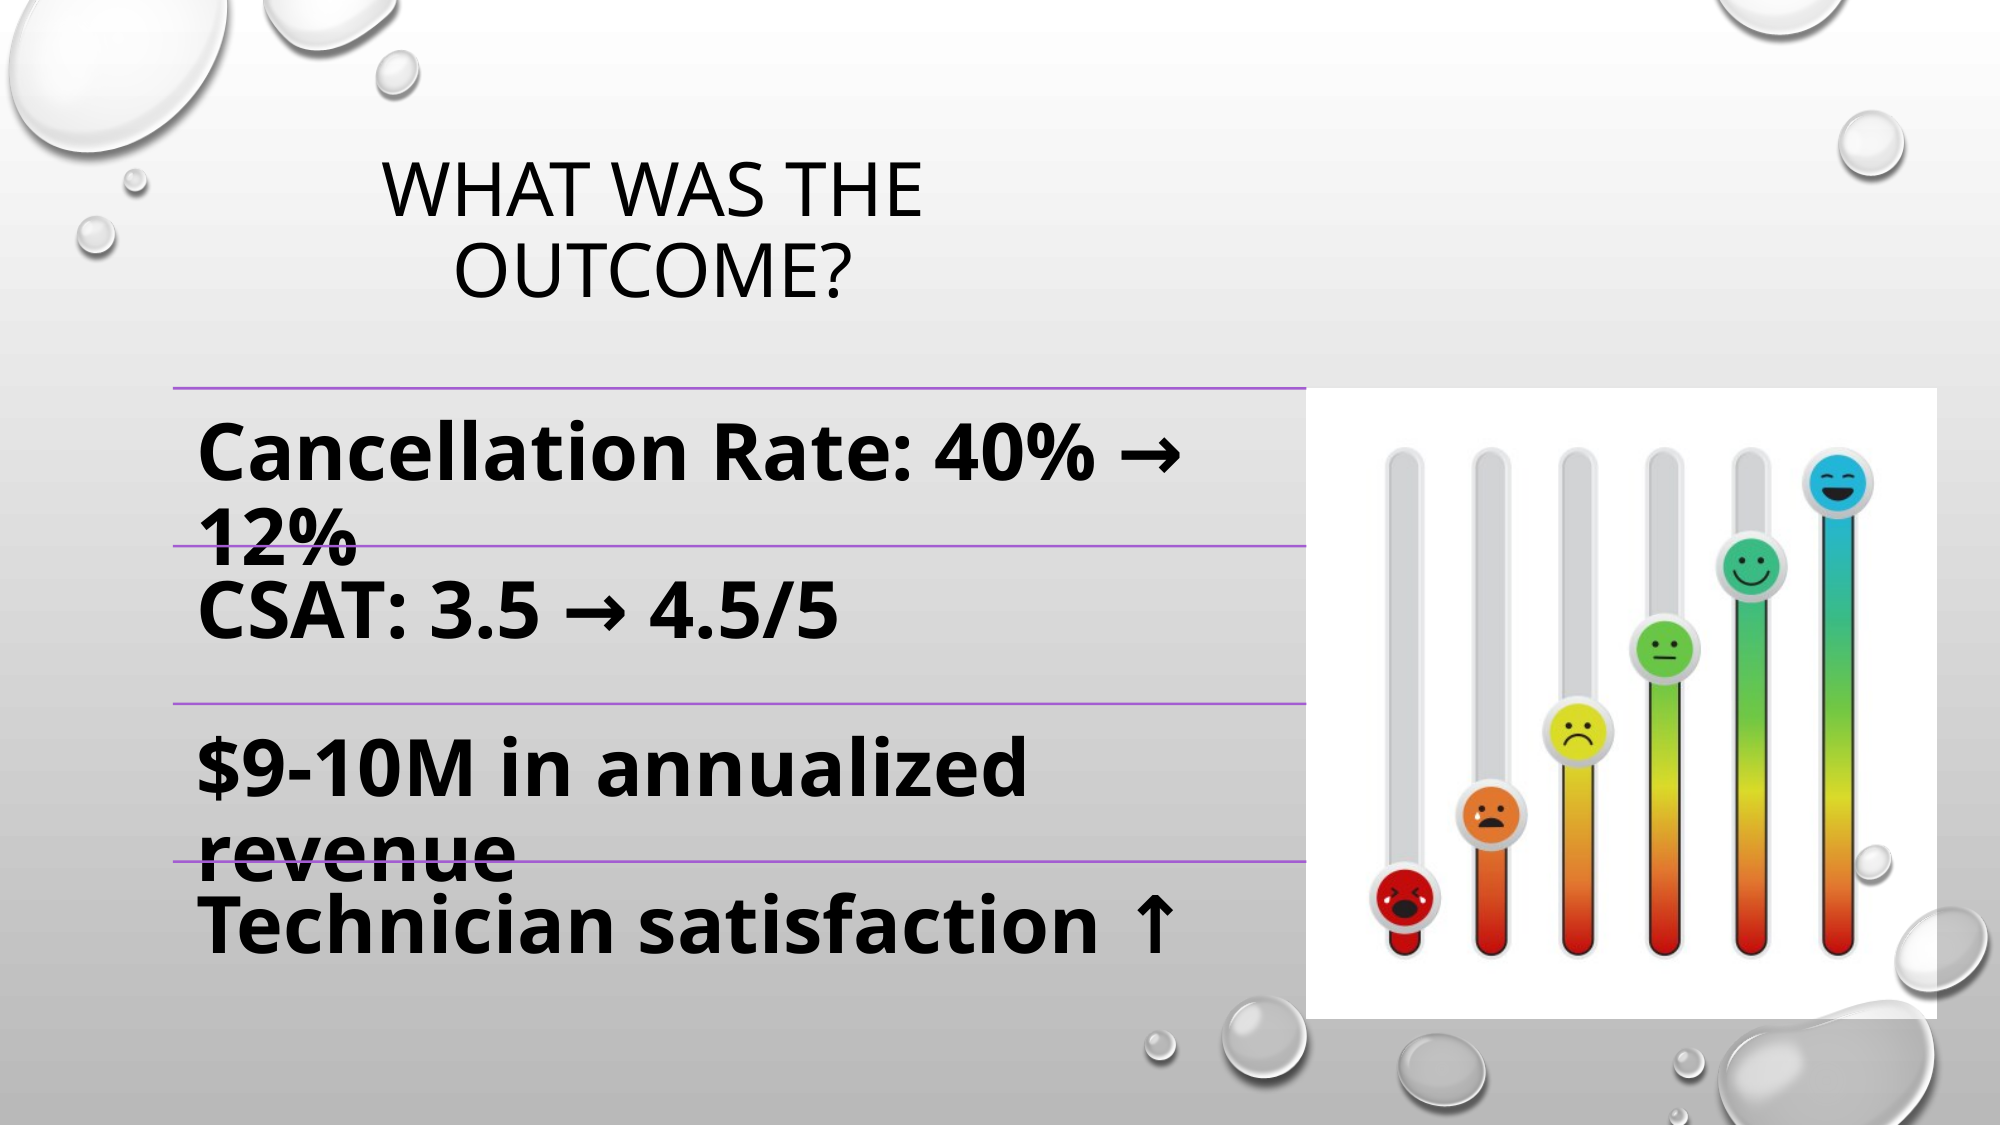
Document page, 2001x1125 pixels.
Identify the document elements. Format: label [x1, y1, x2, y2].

picture [0, 0, 2000, 1125]
list [172, 388, 1307, 1020]
